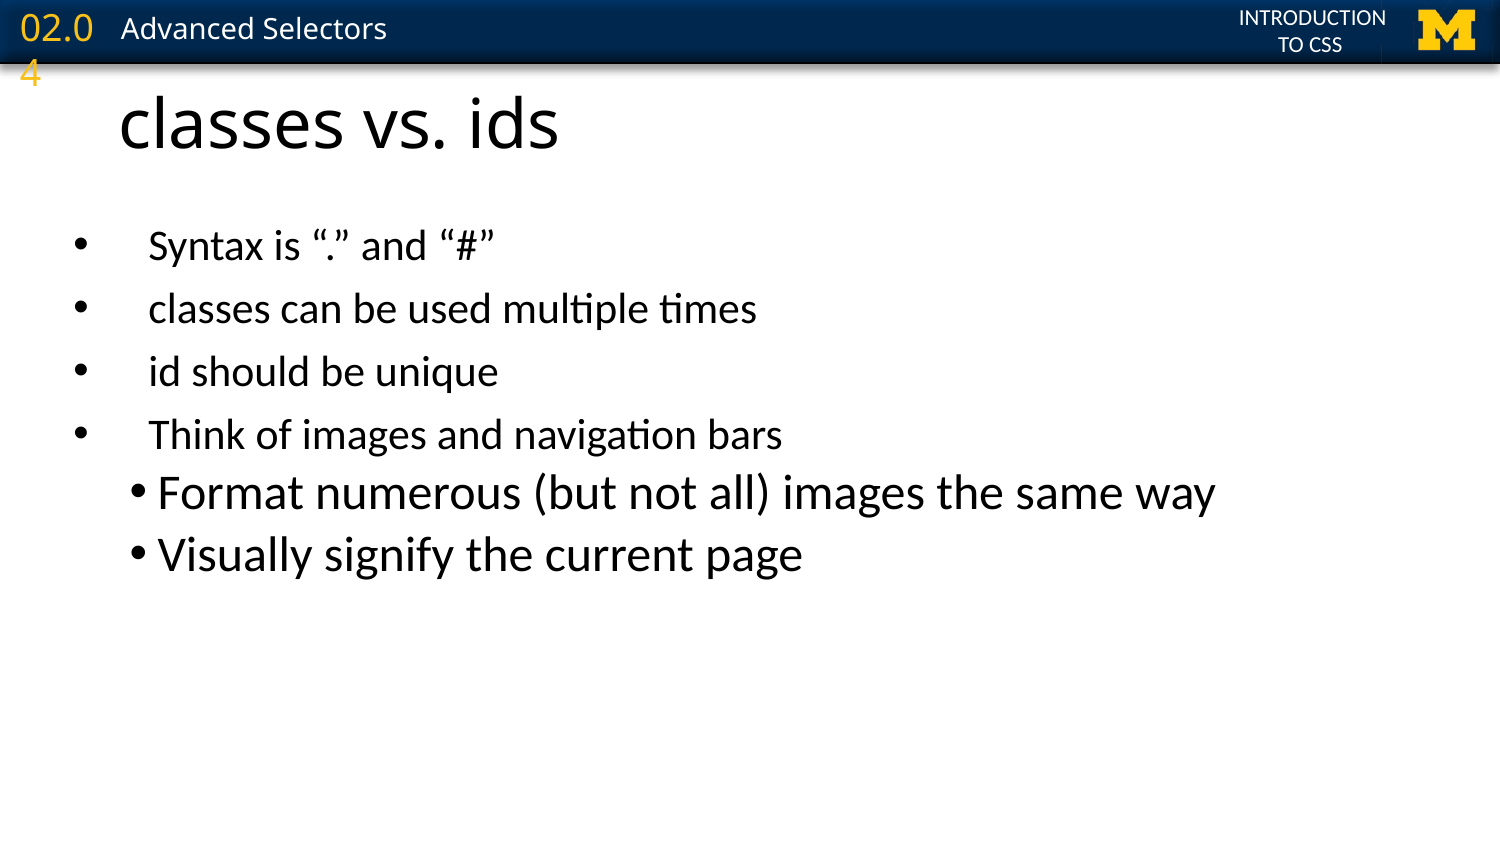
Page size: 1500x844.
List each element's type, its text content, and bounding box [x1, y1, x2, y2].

list Syntax is “.” and “#” classes can be used multiple times id should be unique Think of images and navigation bars Format numerous (but not all) images the same way Visually signify the current page [58, 215, 1442, 800]
title classes vs. ids [103, 44, 1397, 208]
picture [1291, 39, 1300, 44]
picture [0, 0, 1500, 64]
